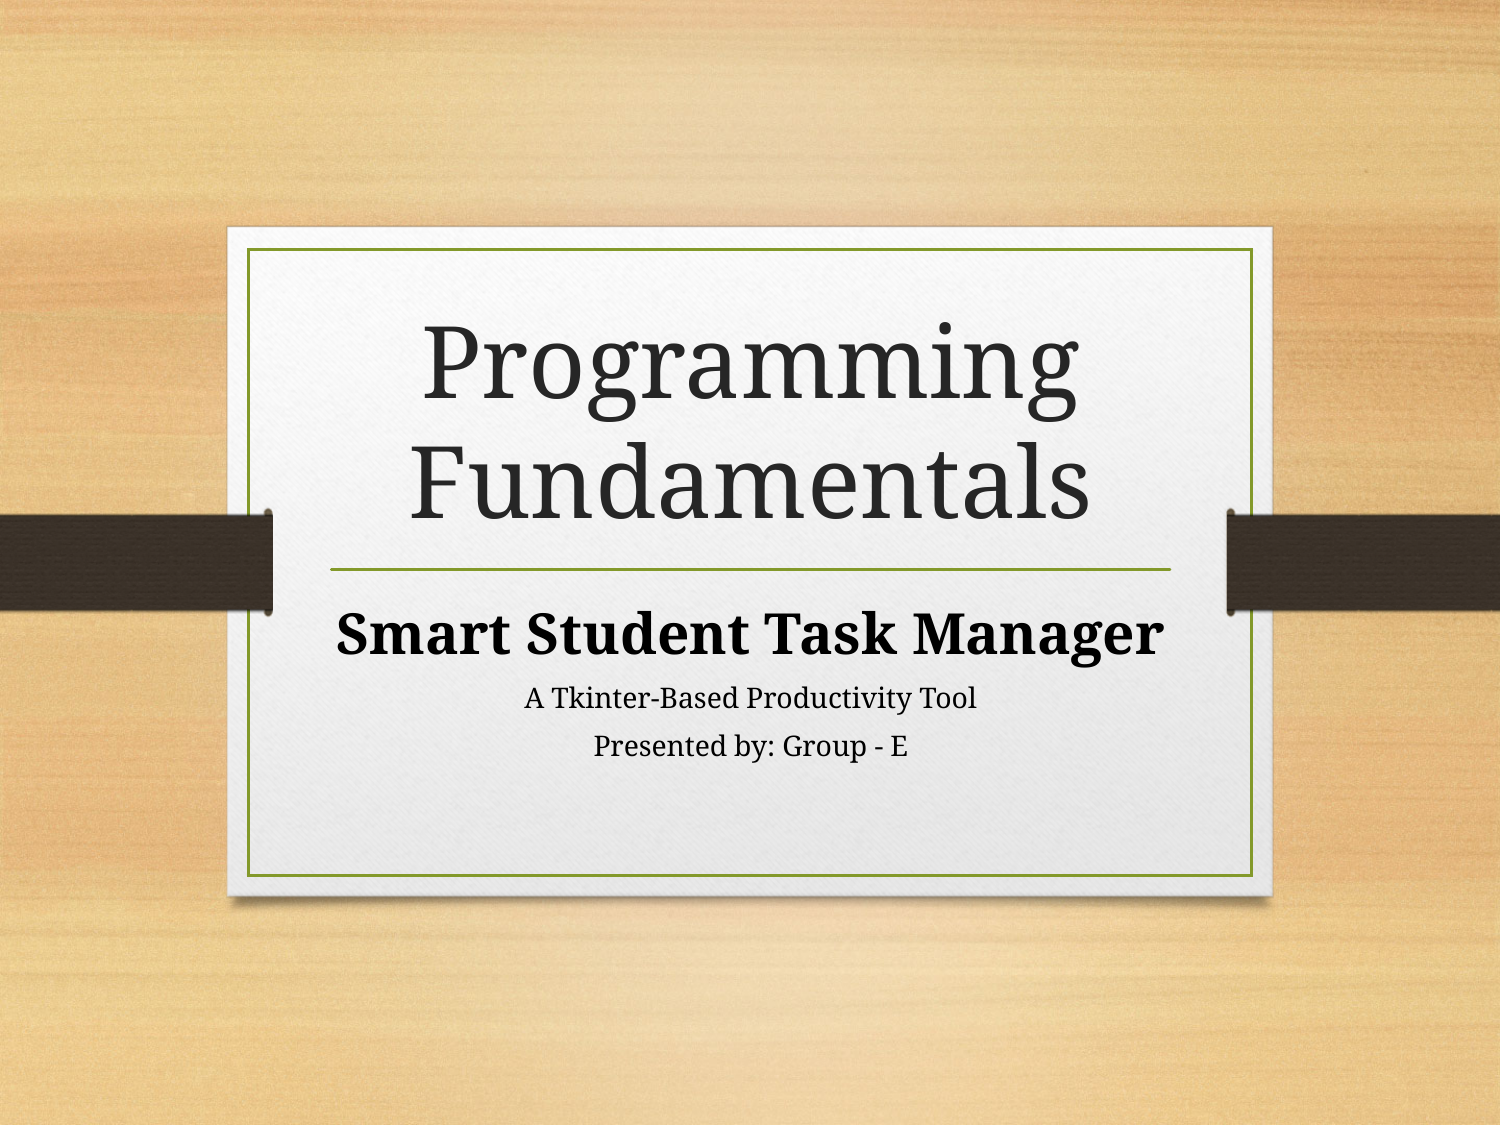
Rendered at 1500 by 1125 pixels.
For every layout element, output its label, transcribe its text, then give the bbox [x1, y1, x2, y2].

subtitle Smart Student Task Manager A Tkinter-Based Productivity Tool Presented by: Group - E [315, 590, 1187, 817]
title Programming Fundamentals [315, 297, 1187, 546]
picture [0, 0, 1500, 1125]
